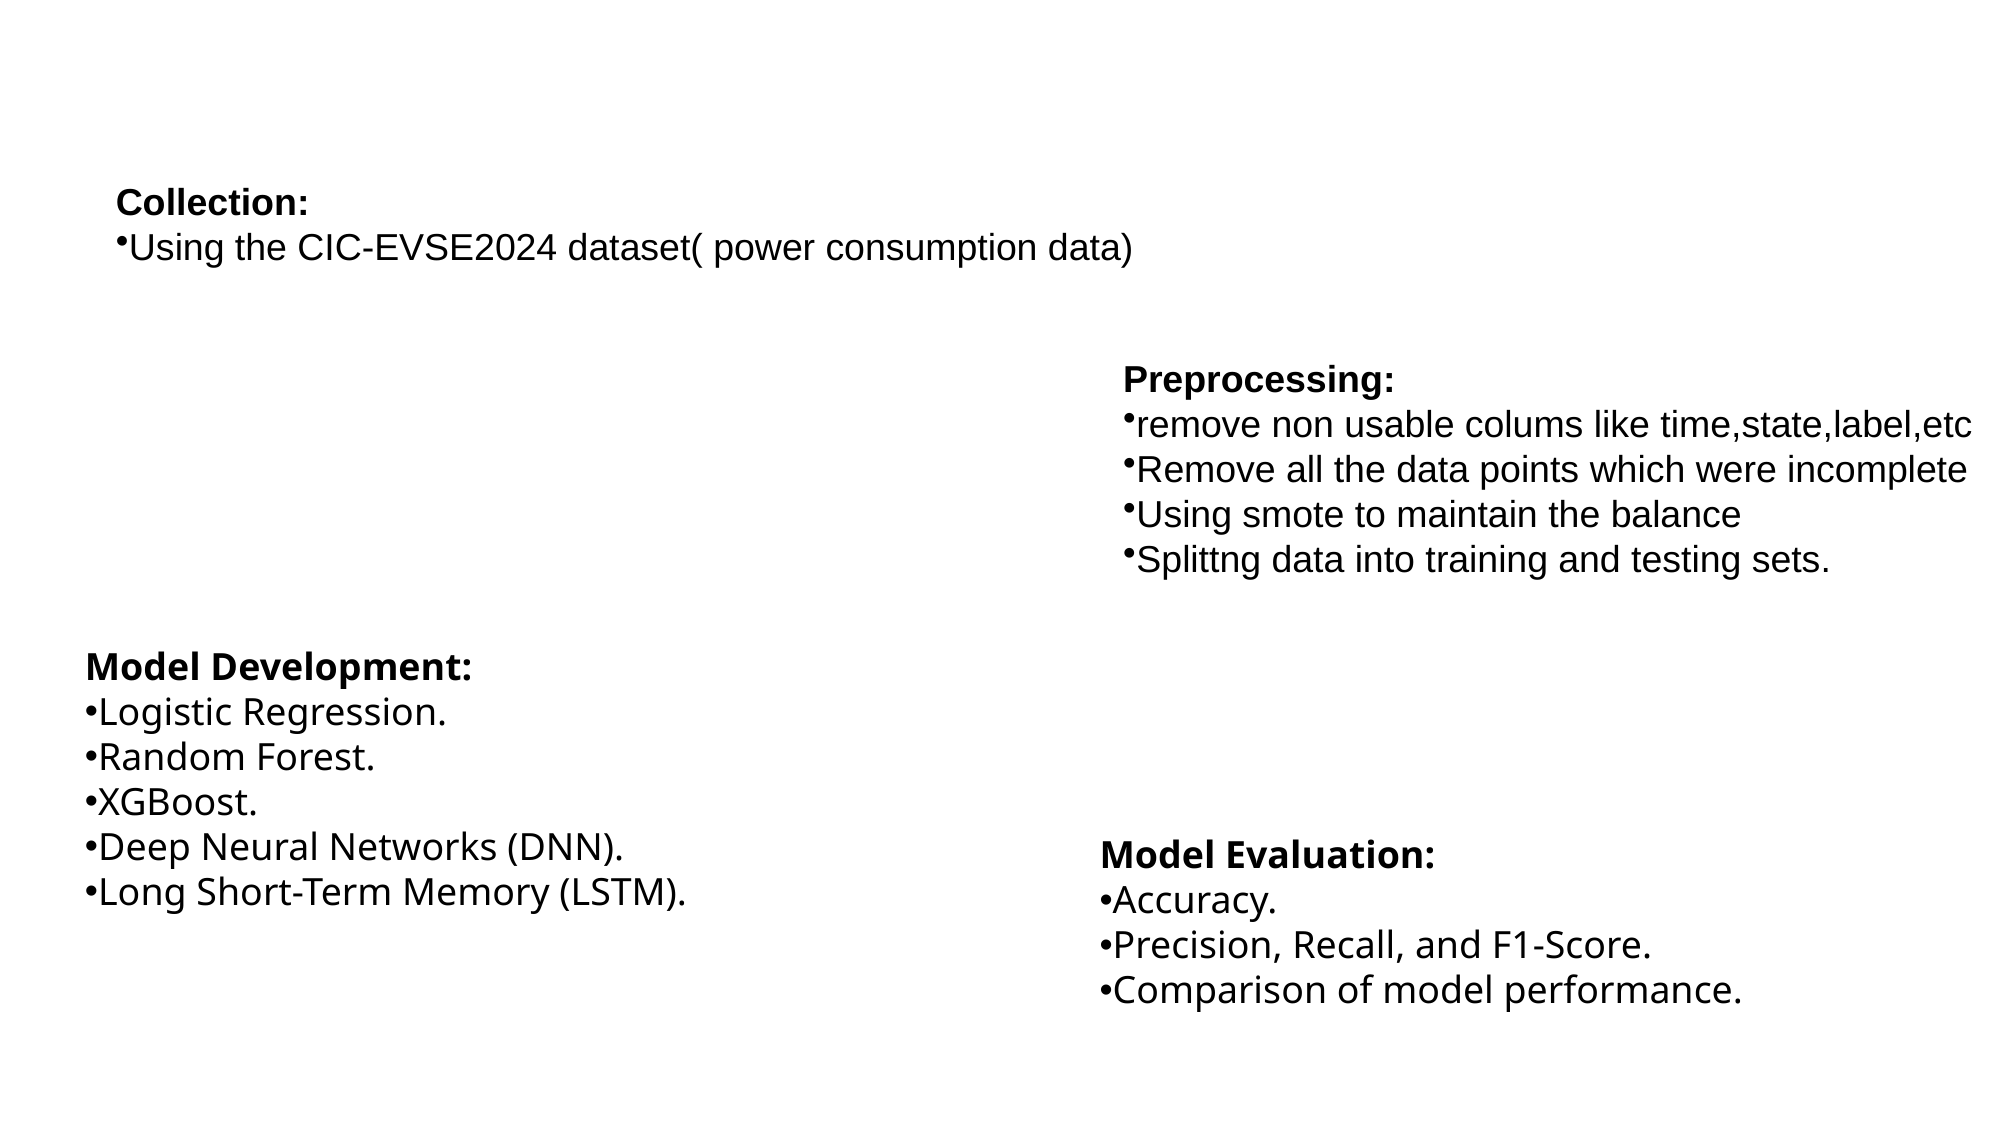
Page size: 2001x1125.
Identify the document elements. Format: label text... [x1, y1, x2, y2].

title [137, 59, 1863, 278]
text_box Model Evaluation: Accuracy. Precision, Recall, and F1-Score. Comparison of model performance. [1084, 778, 1759, 1109]
text_box Preprocessing: remove non usable colums like time,state,label,etc Remove all the data points which were incomplete Using smote to maintain the balance Splittng data into training and testing sets. [1108, 347, 2000, 633]
text_box Collection: Using the CIC-EVSE2024 dataset( power consumption data) [101, 170, 1149, 321]
text_box Model Development: Logistic Regression. Random Forest. XGBoost. Deep Neural Networks (DNN). Long Short-Term Memory (LSTM). [70, 635, 703, 1011]
